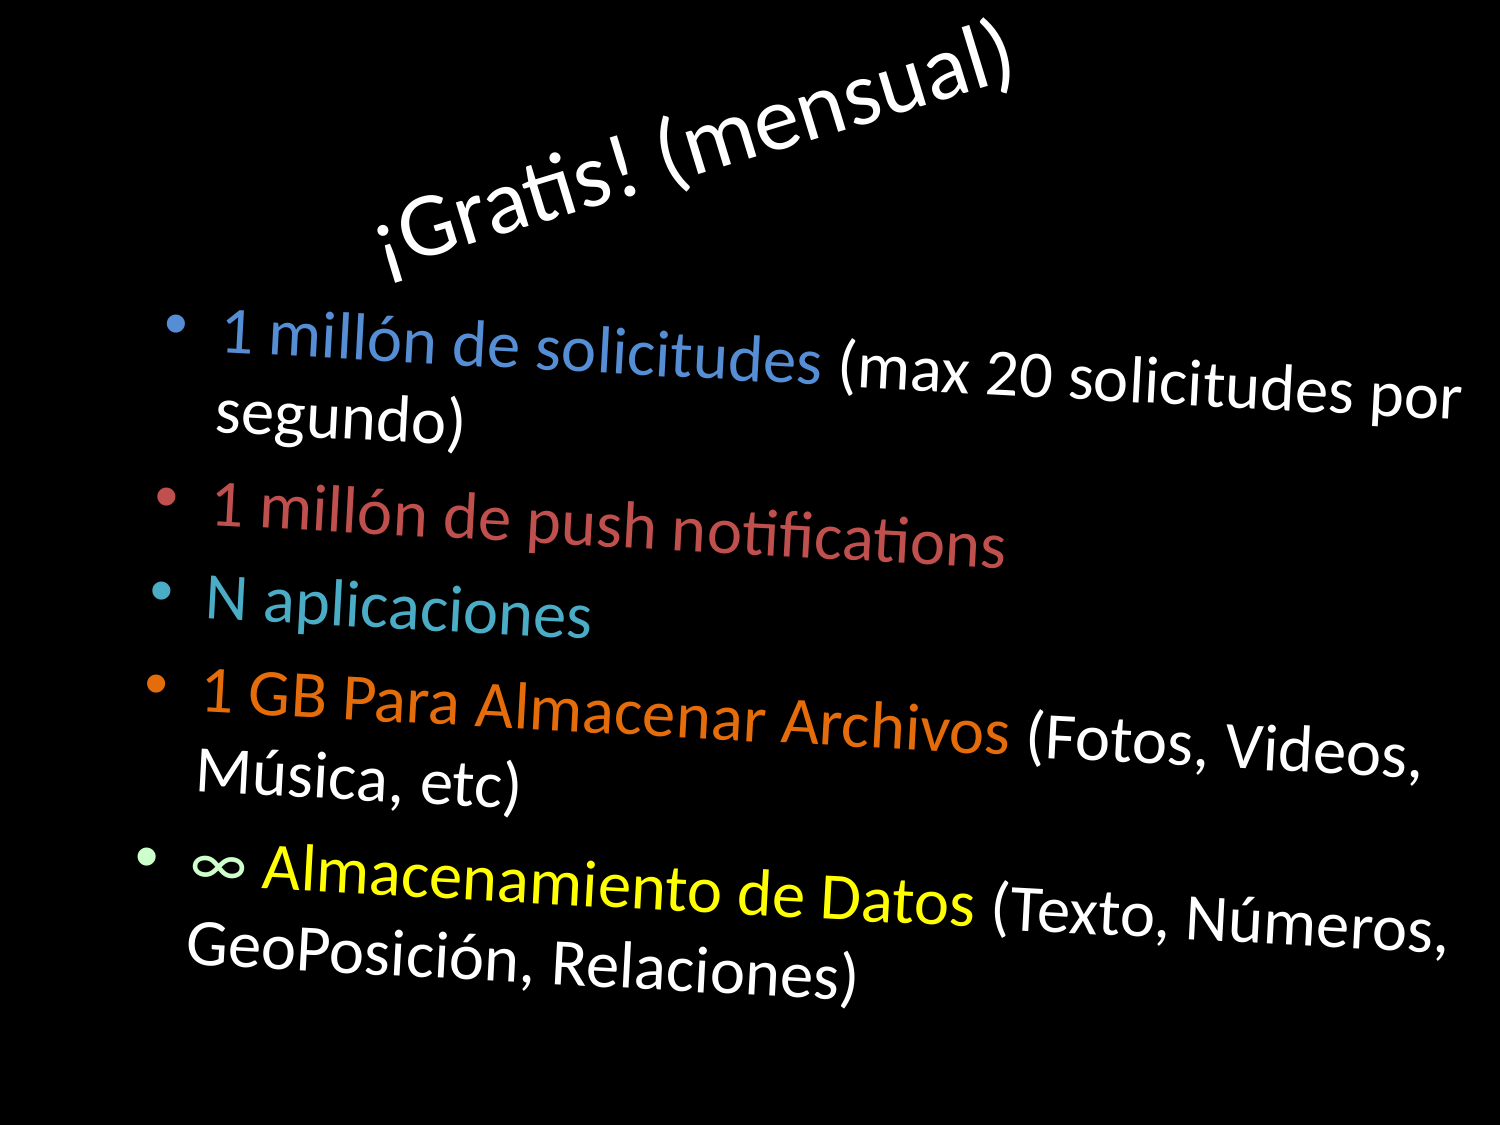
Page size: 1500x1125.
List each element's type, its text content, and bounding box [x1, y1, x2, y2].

list 1 millón de solicitudes (max 20 solicitudes por segundo) 1 millón de push notifications N aplicaciones 1 GB Para Almacenar Archivos (Fotos, Videos, Música, etc) ∞ Almacenamiento de Datos (Texto, Números, GeoPosición, Relaciones) [111, 274, 1500, 1091]
title ¡Gratis! (mensual) [17, 0, 1363, 427]
